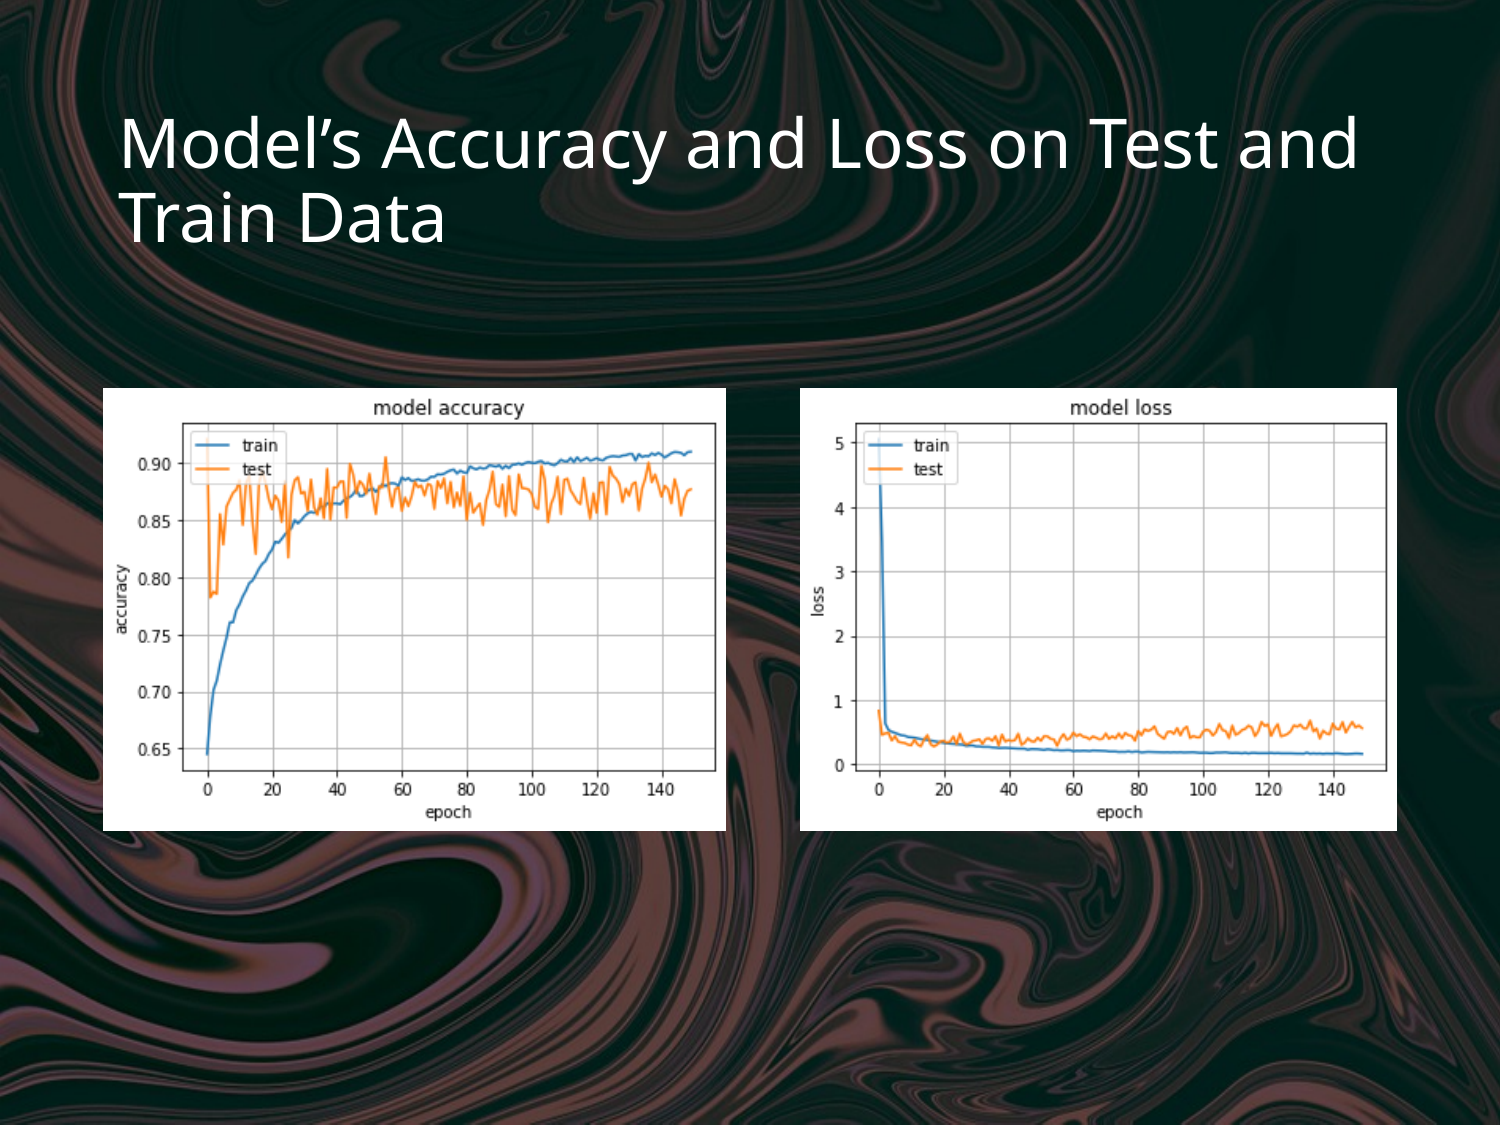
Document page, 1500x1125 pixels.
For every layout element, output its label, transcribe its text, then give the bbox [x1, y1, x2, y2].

title Model’s Accuracy and Loss on Test and Train Data [103, 75, 1397, 293]
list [799, 388, 1397, 831]
picture [0, 0, 1500, 1125]
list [103, 388, 726, 831]
